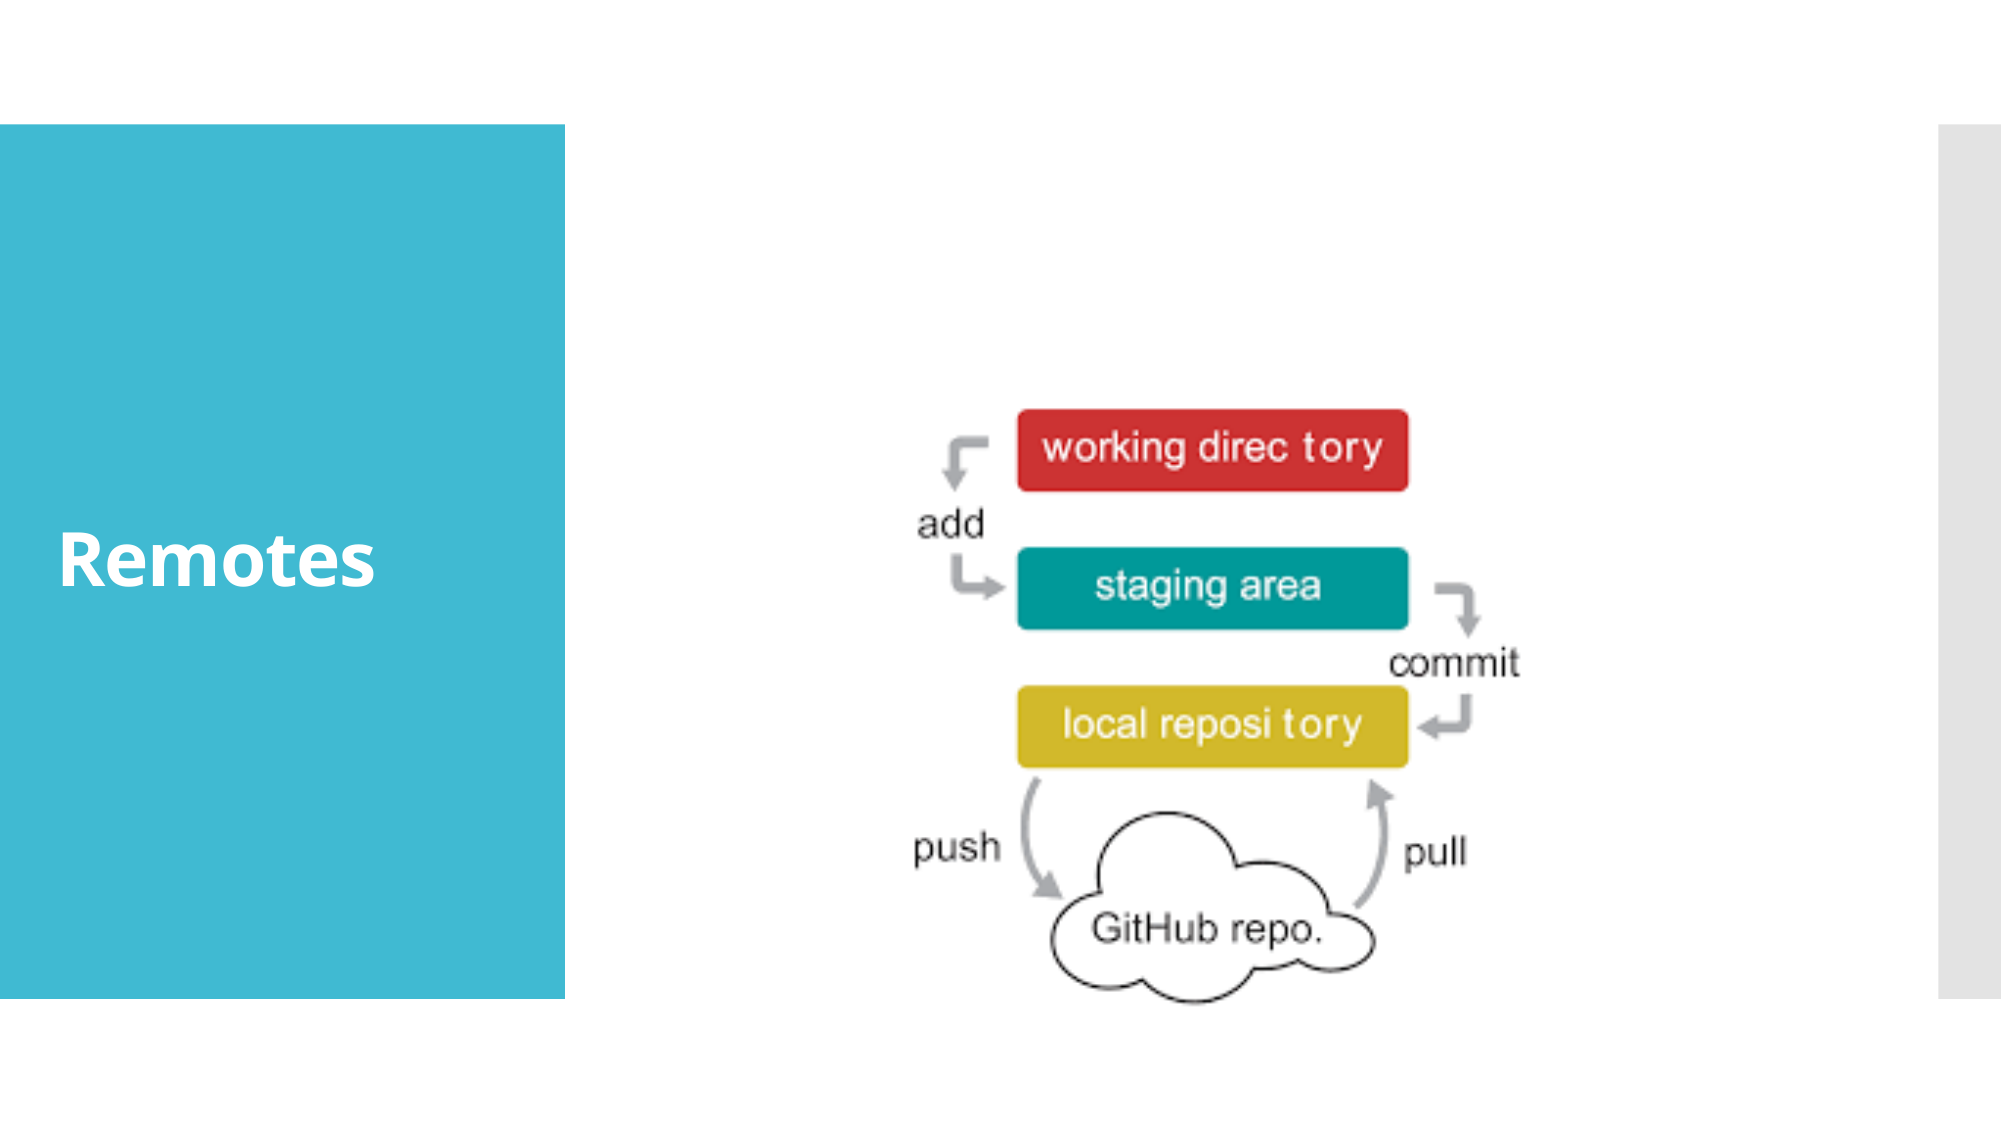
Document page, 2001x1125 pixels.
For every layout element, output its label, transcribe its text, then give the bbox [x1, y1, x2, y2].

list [883, 369, 1545, 1030]
title Remotes [41, 184, 525, 940]
